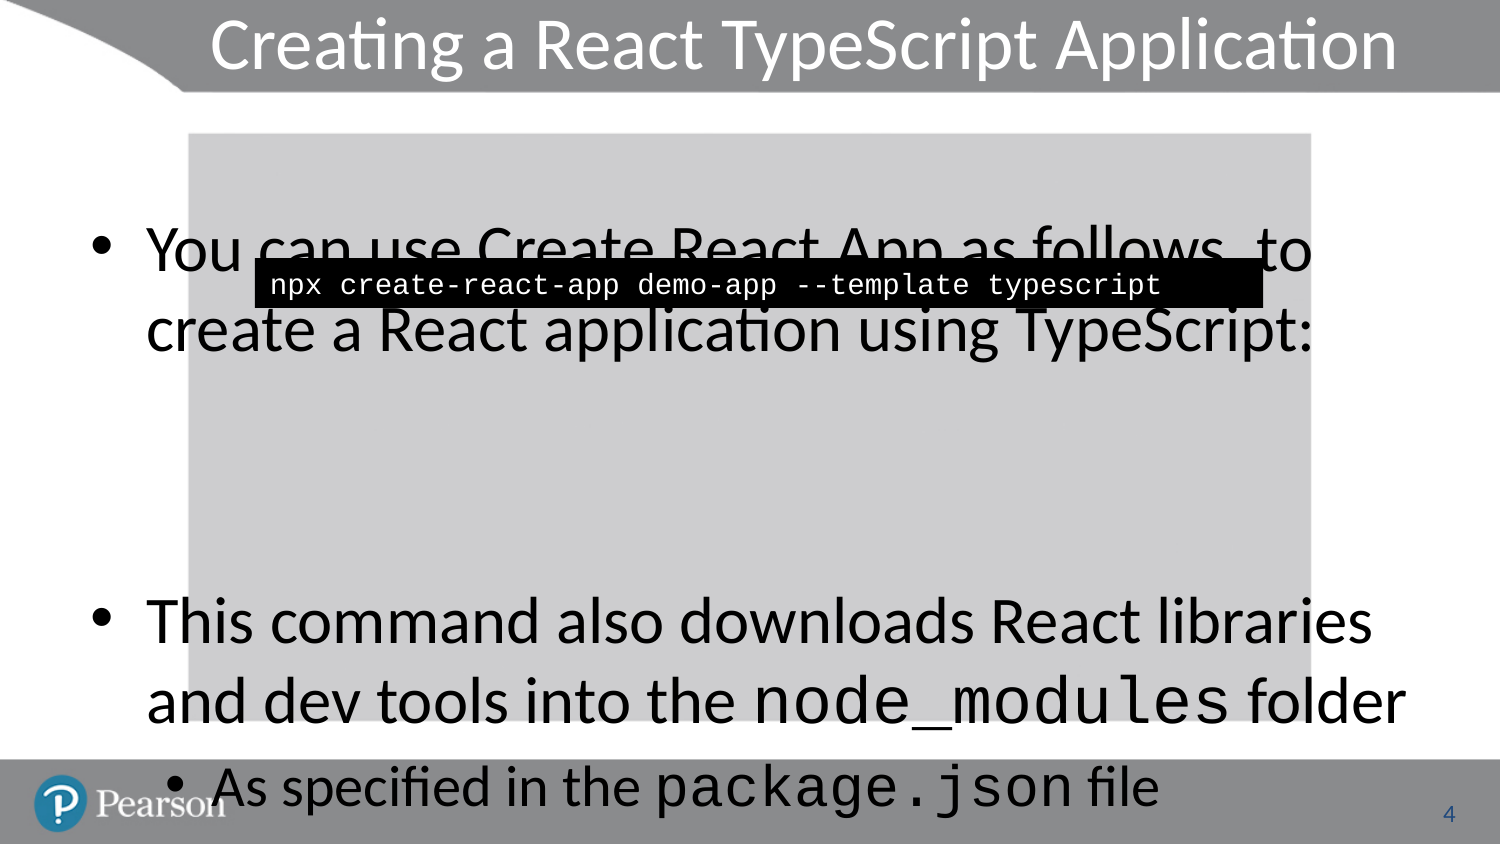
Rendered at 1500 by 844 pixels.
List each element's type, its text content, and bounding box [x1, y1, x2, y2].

text_box 4 [1406, 759, 1493, 835]
list You can use Create React App as follows, to create a React application using TypeScript: This command also downloads React libraries and dev tools into the node_modules folder As specified in the package.json file [75, 196, 1425, 754]
text_box npx create-react-app demo-app --template typescript [254, 258, 1264, 308]
picture [0, 0, 1500, 844]
title Creating a React TypeScript Application [186, 0, 1425, 79]
